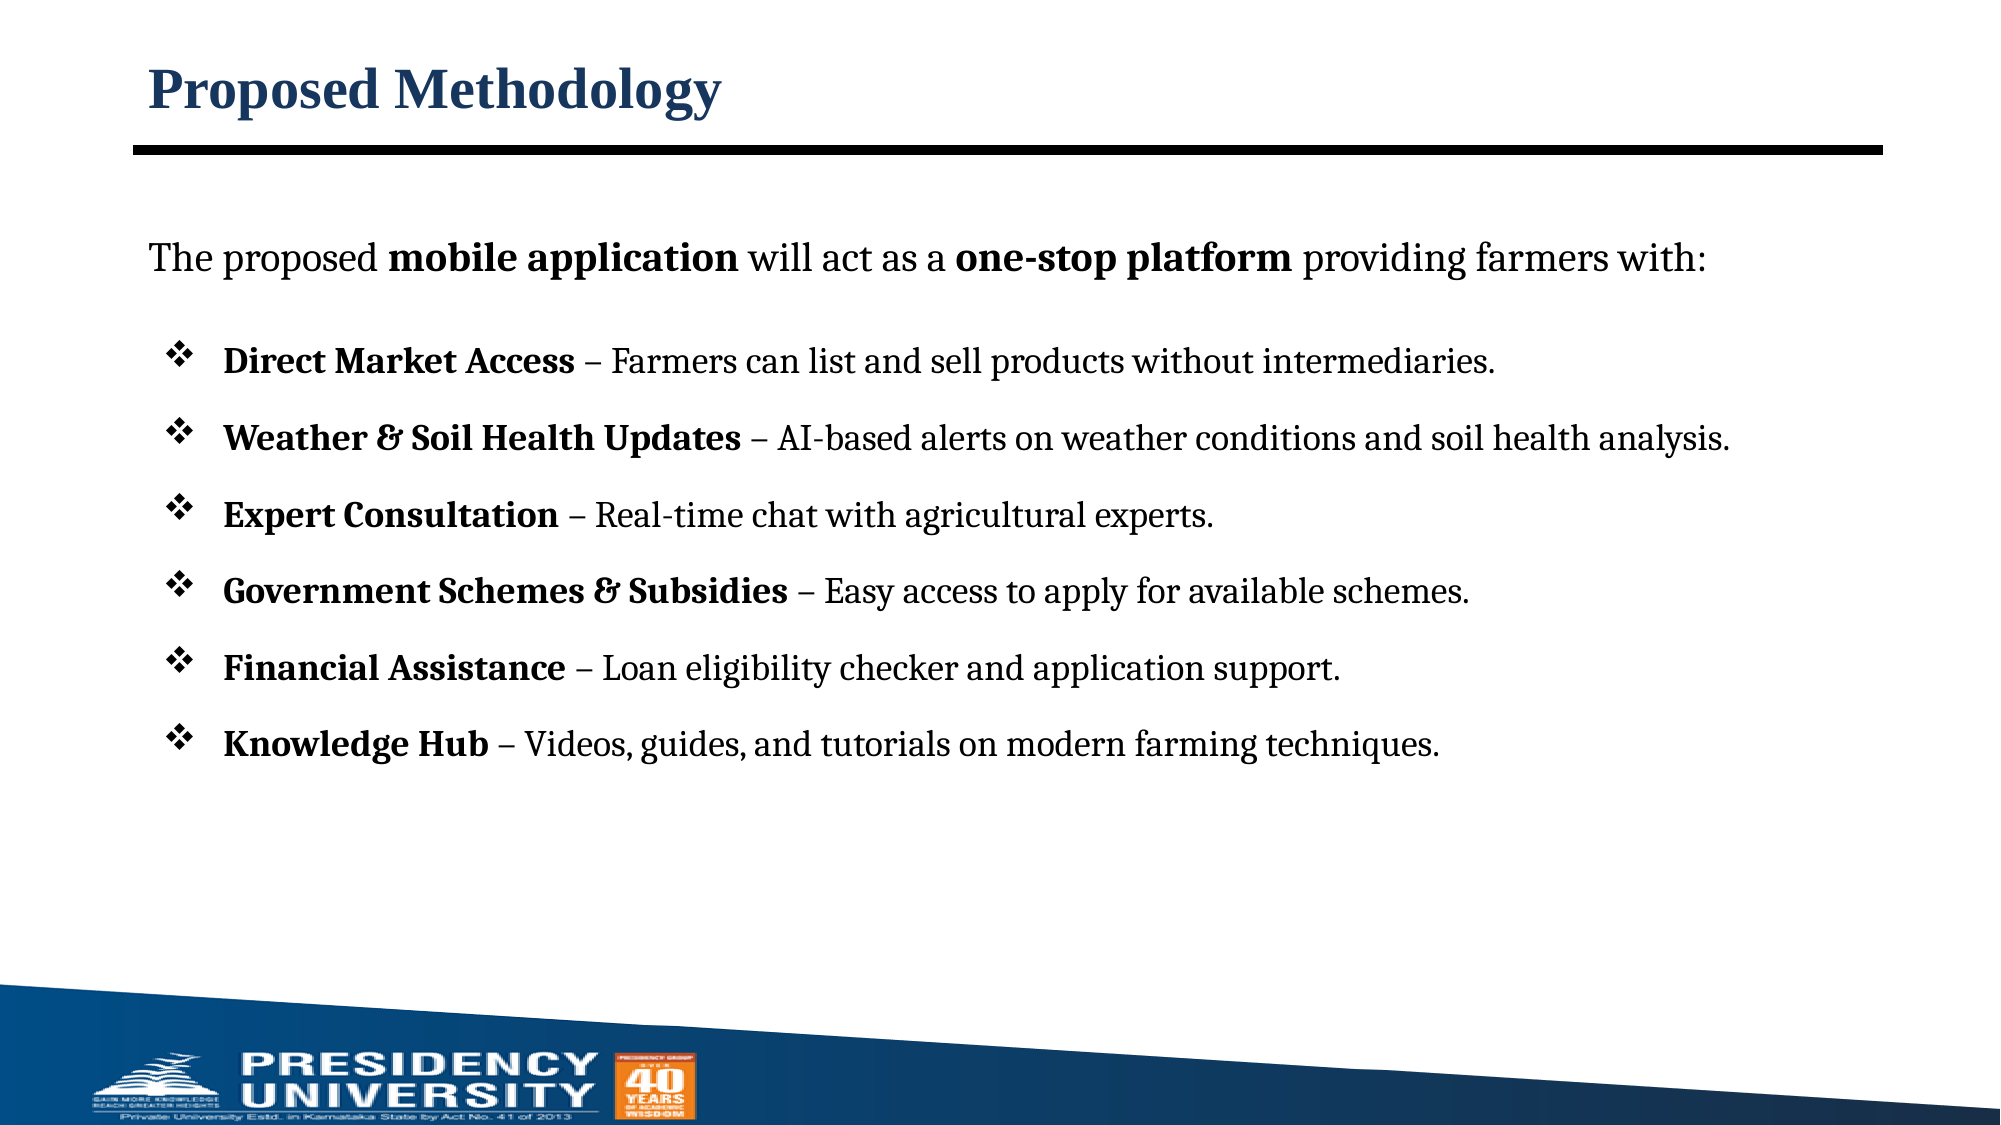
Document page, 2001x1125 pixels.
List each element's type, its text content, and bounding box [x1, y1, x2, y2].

picture [0, 982, 2000, 1125]
list The proposed mobile application will act as a one-stop platform providing farmers with: Direct Market Access – Farmers can list and sell products without intermediaries. Weather & Soil Health Updates – AI-based alerts on weather conditions and soil health analysis. Expert Consultation – Real-time chat with agricultural experts. Government Schemes & Subsidies – Easy access to apply for available schemes. Financial Assistance – Loan eligibility checker and application support. Knowledge Hub – Videos, guides, and tutorials on modern farming techniques. [133, 187, 1884, 1000]
title Proposed Methodology [133, 45, 1884, 125]
